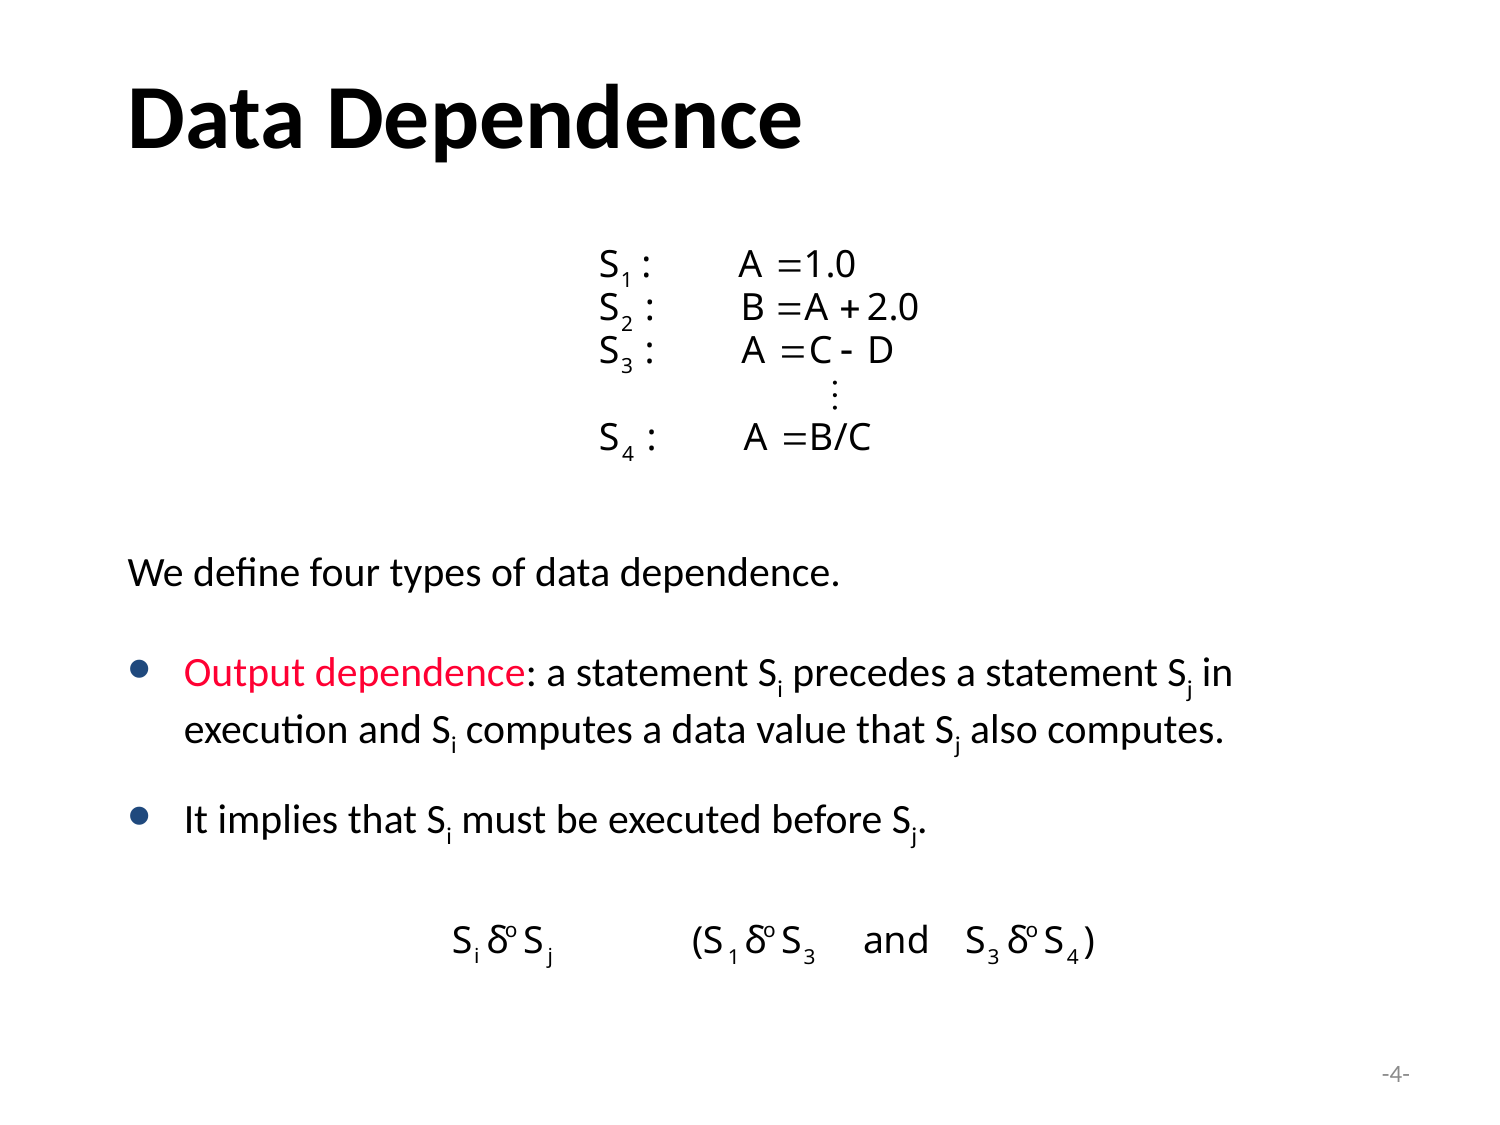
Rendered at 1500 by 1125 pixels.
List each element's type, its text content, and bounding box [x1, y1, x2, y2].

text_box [449, 916, 1103, 975]
text_box Data Dependence [112, 50, 1388, 152]
text_box Output dependence: a statement Si precedes a statement Sj in execution and Si computes a data value that Sj also computes. It implies that Si must be executed before Sj. [112, 637, 1388, 1000]
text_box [596, 242, 927, 466]
slide_number -4- [1074, 1042, 1425, 1103]
text_box We define four types of data dependence. [112, 537, 1388, 613]
